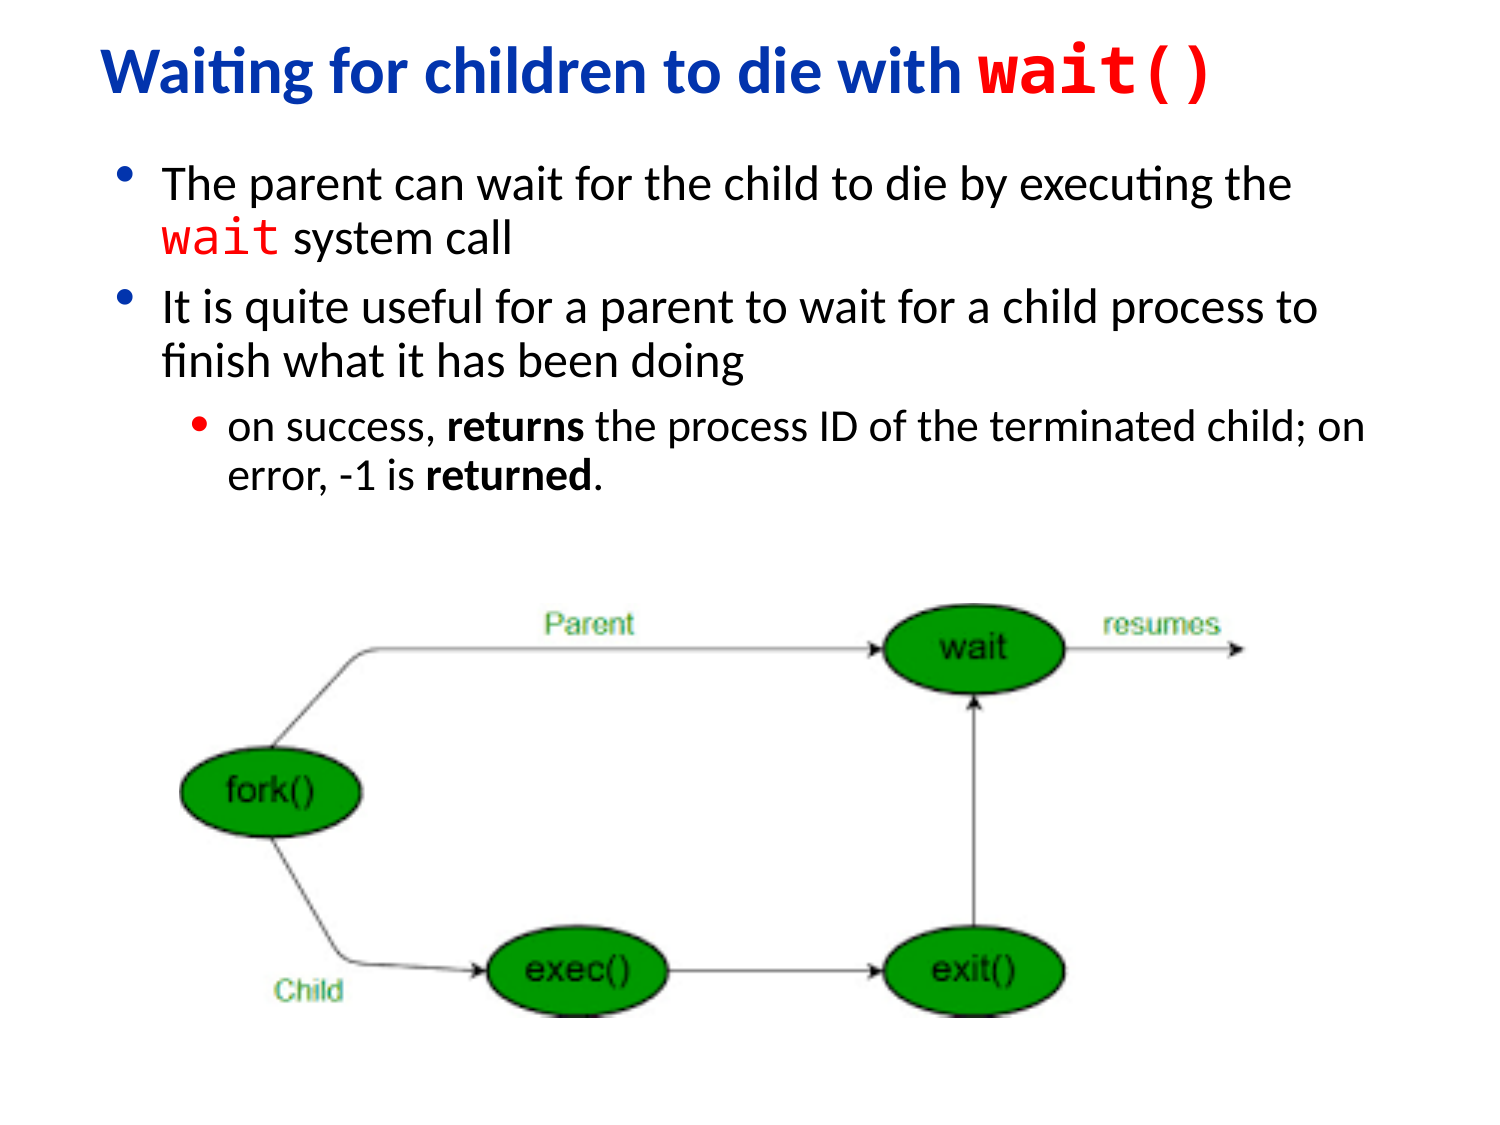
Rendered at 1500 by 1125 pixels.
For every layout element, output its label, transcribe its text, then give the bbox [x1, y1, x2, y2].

list The parent can wait for the child to die by executing the wait system call It is quite useful for a parent to wait for a child process to finish what it has been doing on success, returns the process ID of the terminated child; on error, -1 is returned. [99, 149, 1400, 988]
picture [179, 602, 1262, 1018]
title Waiting for children to die with wait() [85, 28, 1261, 117]
